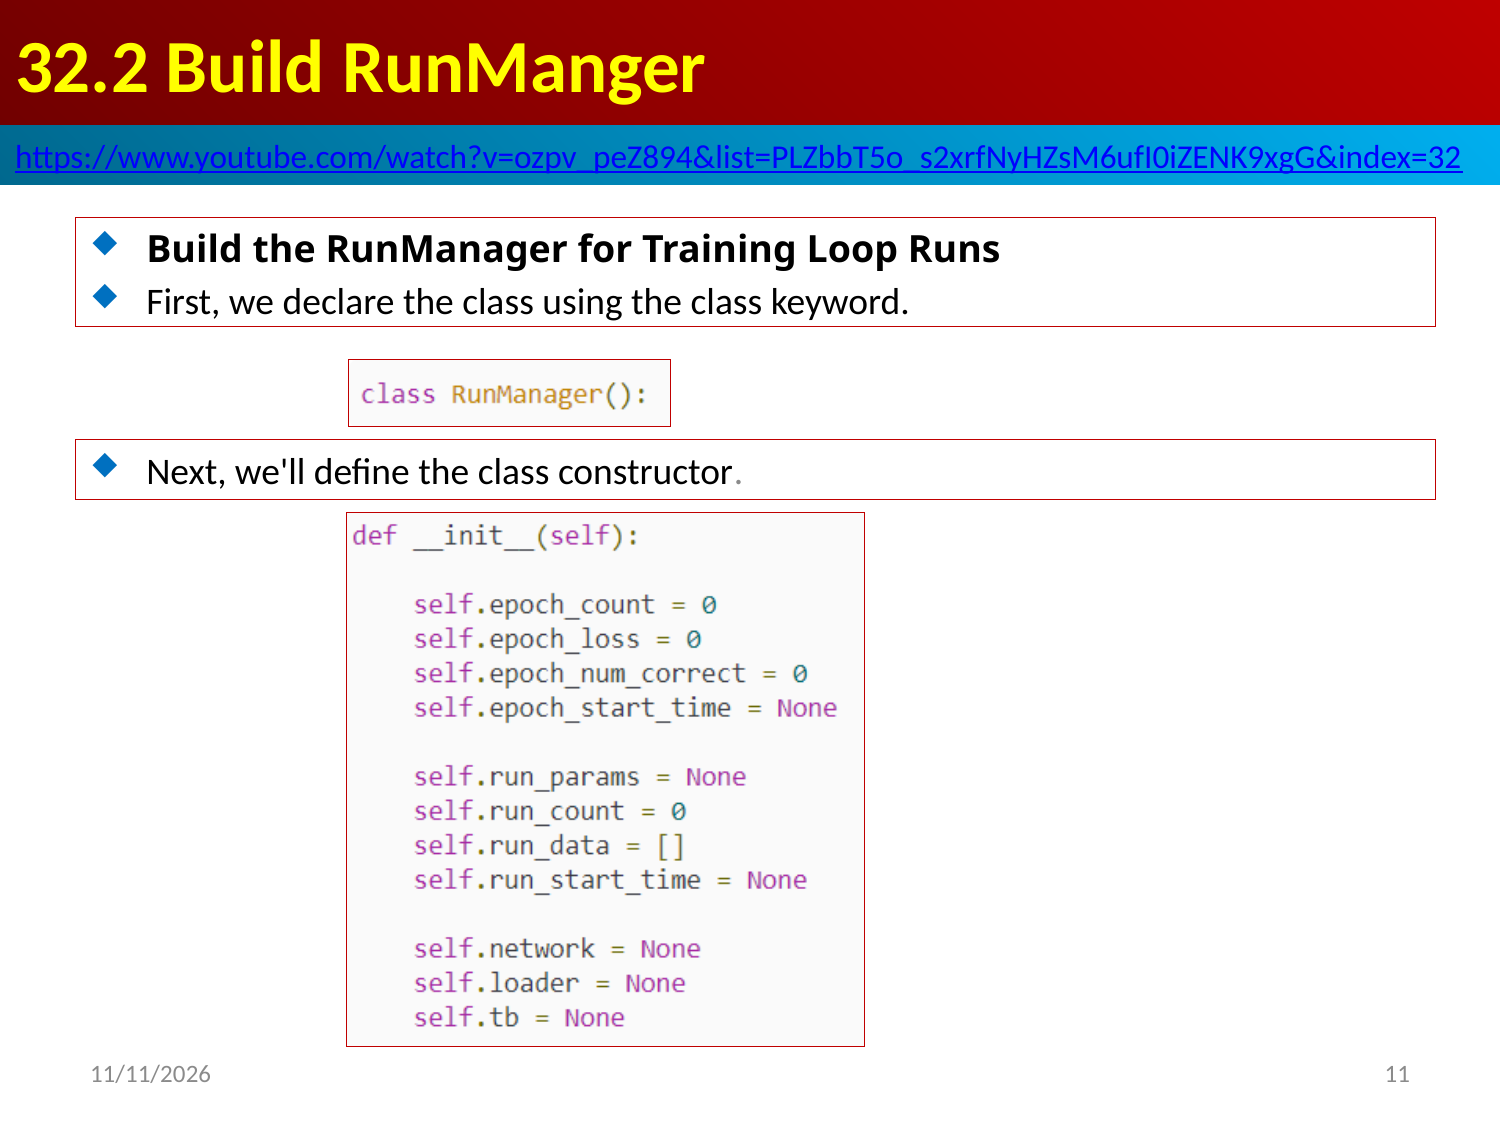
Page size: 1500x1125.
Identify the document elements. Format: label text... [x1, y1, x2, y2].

title 32.2 Build RunManger [0, 0, 1500, 125]
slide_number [75, 1042, 425, 1103]
text_box https://www.youtube.com/watch?v=ozpv_peZ894&list=PLZbbT5o_s2xrfNyHZsM6ufI0iZENK9xgG&index=32 [0, 125, 1500, 185]
subtitle Build the RunManager for Training Loop Runs First, we declare the class using the class keyword. [75, 217, 1436, 327]
picture [346, 512, 865, 1047]
slide_number 11 [1074, 1042, 1425, 1103]
picture [348, 358, 671, 427]
text_box Next, we'll define the class constructor. [75, 439, 1436, 500]
